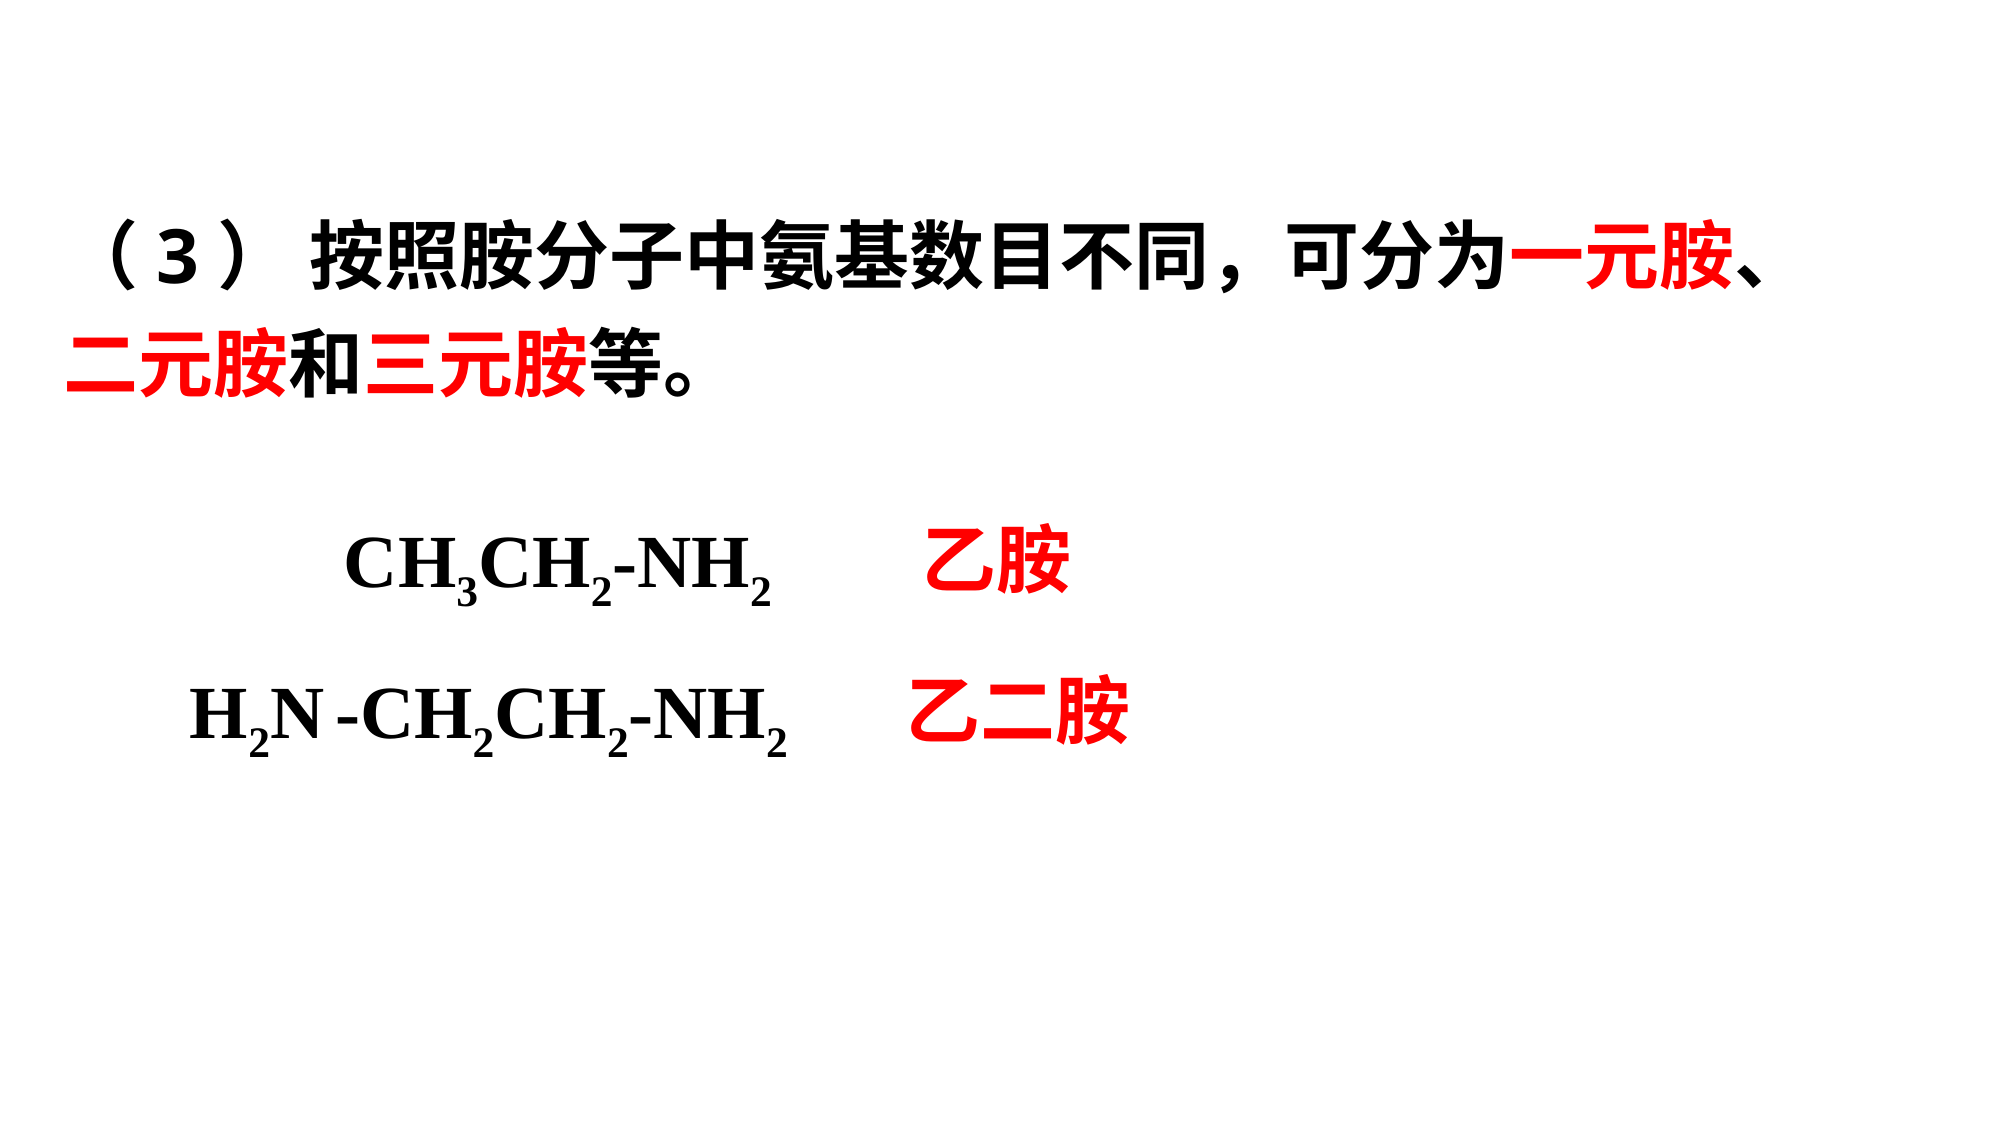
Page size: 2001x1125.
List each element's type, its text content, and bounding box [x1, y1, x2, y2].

text_box （3） 按照胺分子中氨基数目不同，可分为一元胺、二元胺和三元胺等。 [49, 183, 1880, 414]
text_box H2N -CH2CH2-NH2 乙二胺 [175, 656, 1299, 774]
text_box CH3CH2-NH2 乙胺 [329, 504, 1343, 623]
